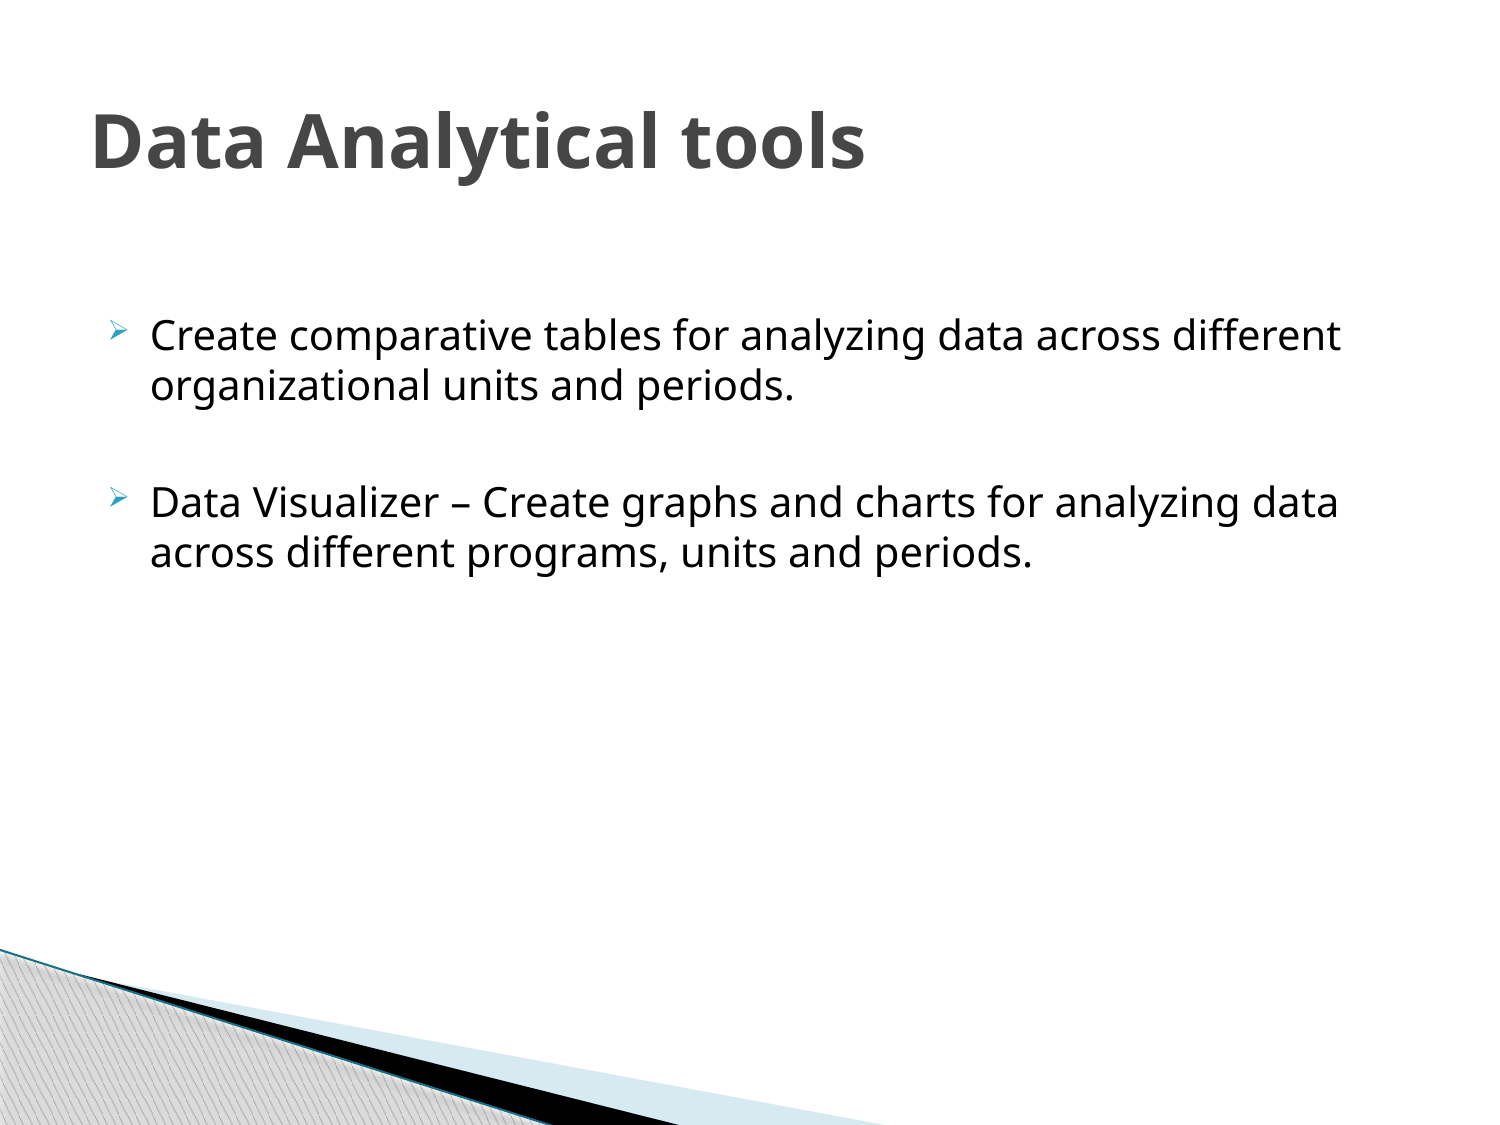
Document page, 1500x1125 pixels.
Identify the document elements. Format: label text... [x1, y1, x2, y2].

title Data Analytical tools [75, 45, 1425, 233]
list Create comparative tables for analyzing data across different organizational units and periods. Data Visualizer – Create graphs and charts for analyzing data across different programs, units and periods. [75, 243, 1425, 986]
